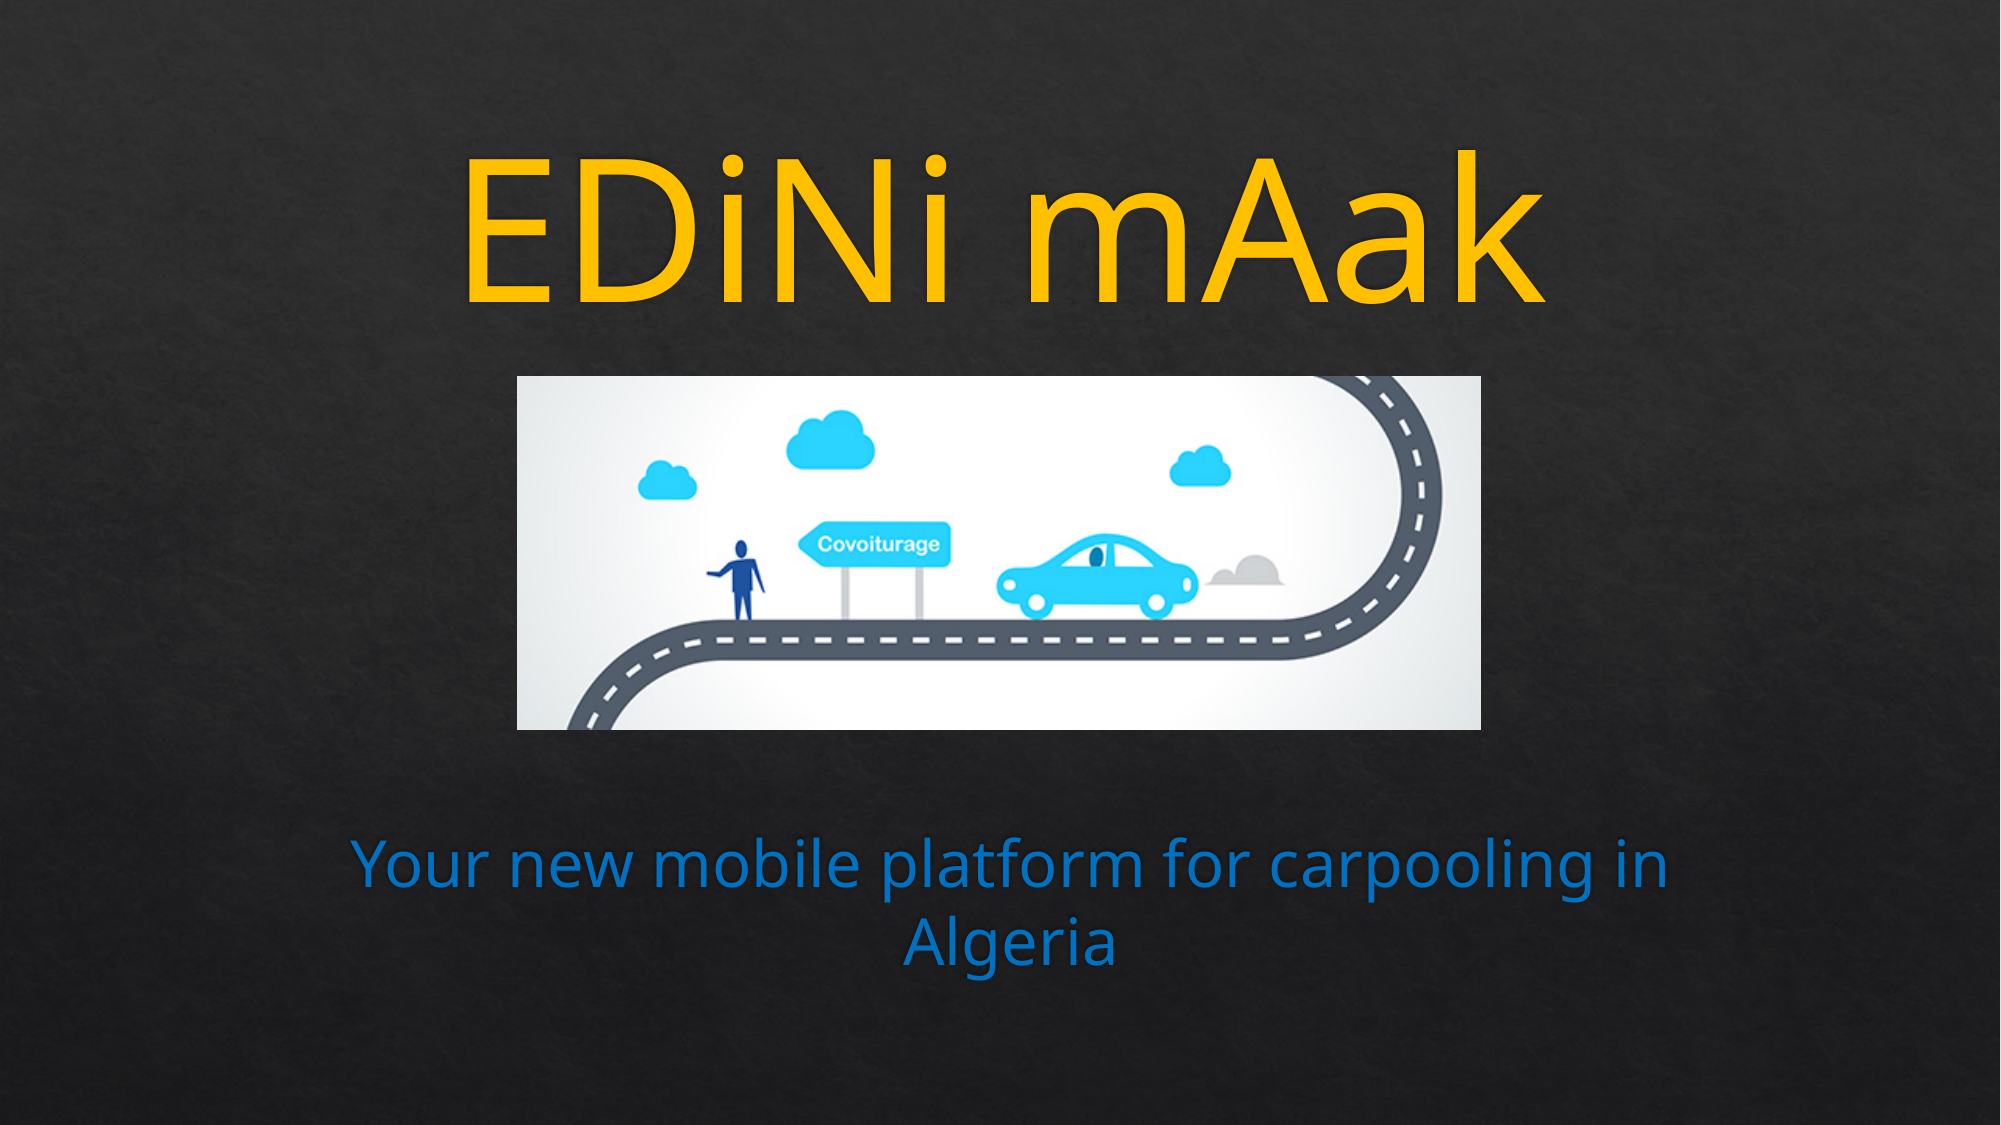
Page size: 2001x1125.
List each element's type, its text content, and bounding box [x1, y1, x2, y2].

subtitle Your new mobile platform for carpooling in Algeria [236, 814, 1786, 987]
picture [517, 376, 1481, 731]
title EDiNi mAak [249, 0, 1750, 591]
